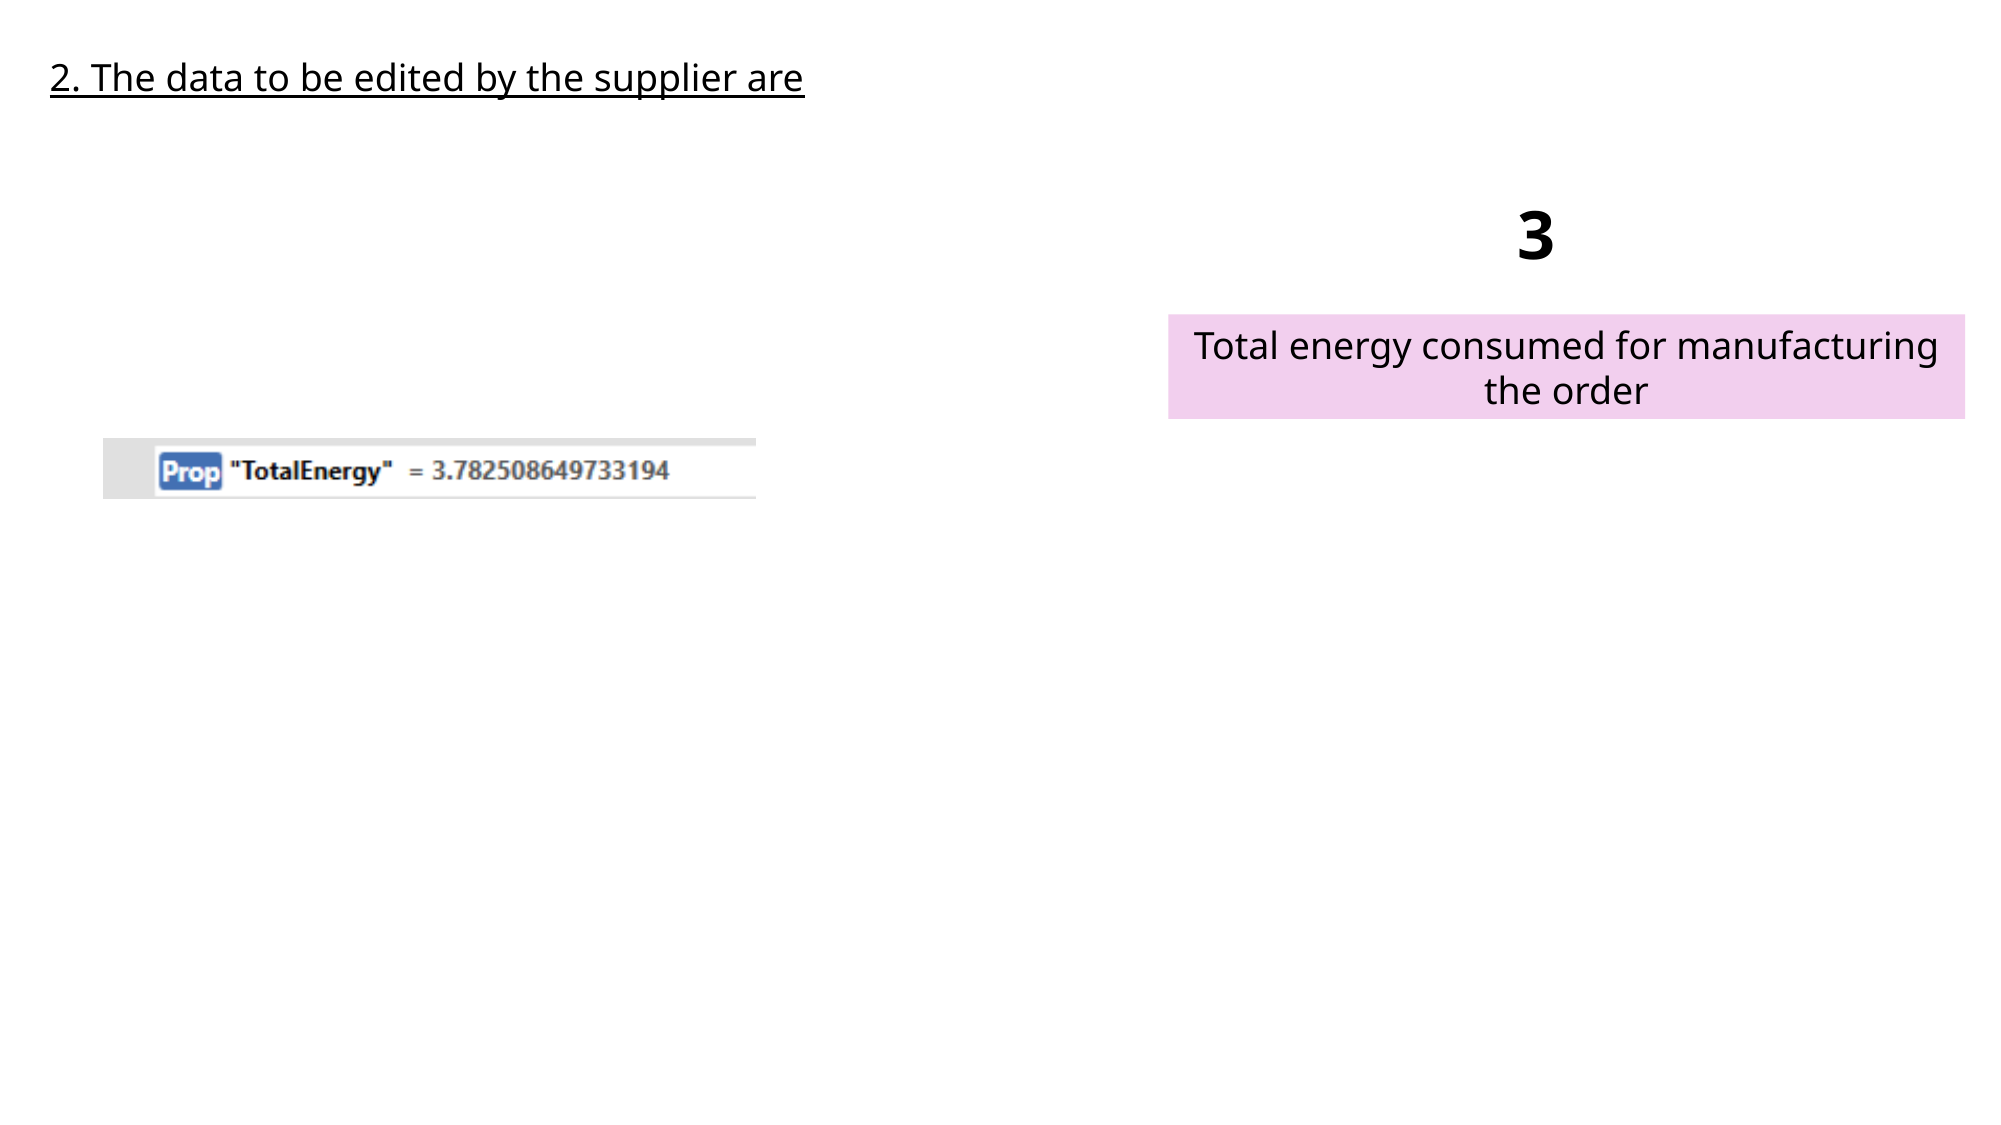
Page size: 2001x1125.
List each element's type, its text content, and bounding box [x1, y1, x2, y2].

text_box 3 [1442, 185, 1631, 280]
picture [103, 437, 757, 500]
text_box 2. The data to be edited by the supplier are [34, 46, 1059, 107]
text_box Total energy consumed for manufacturing the order [1168, 314, 1966, 419]
